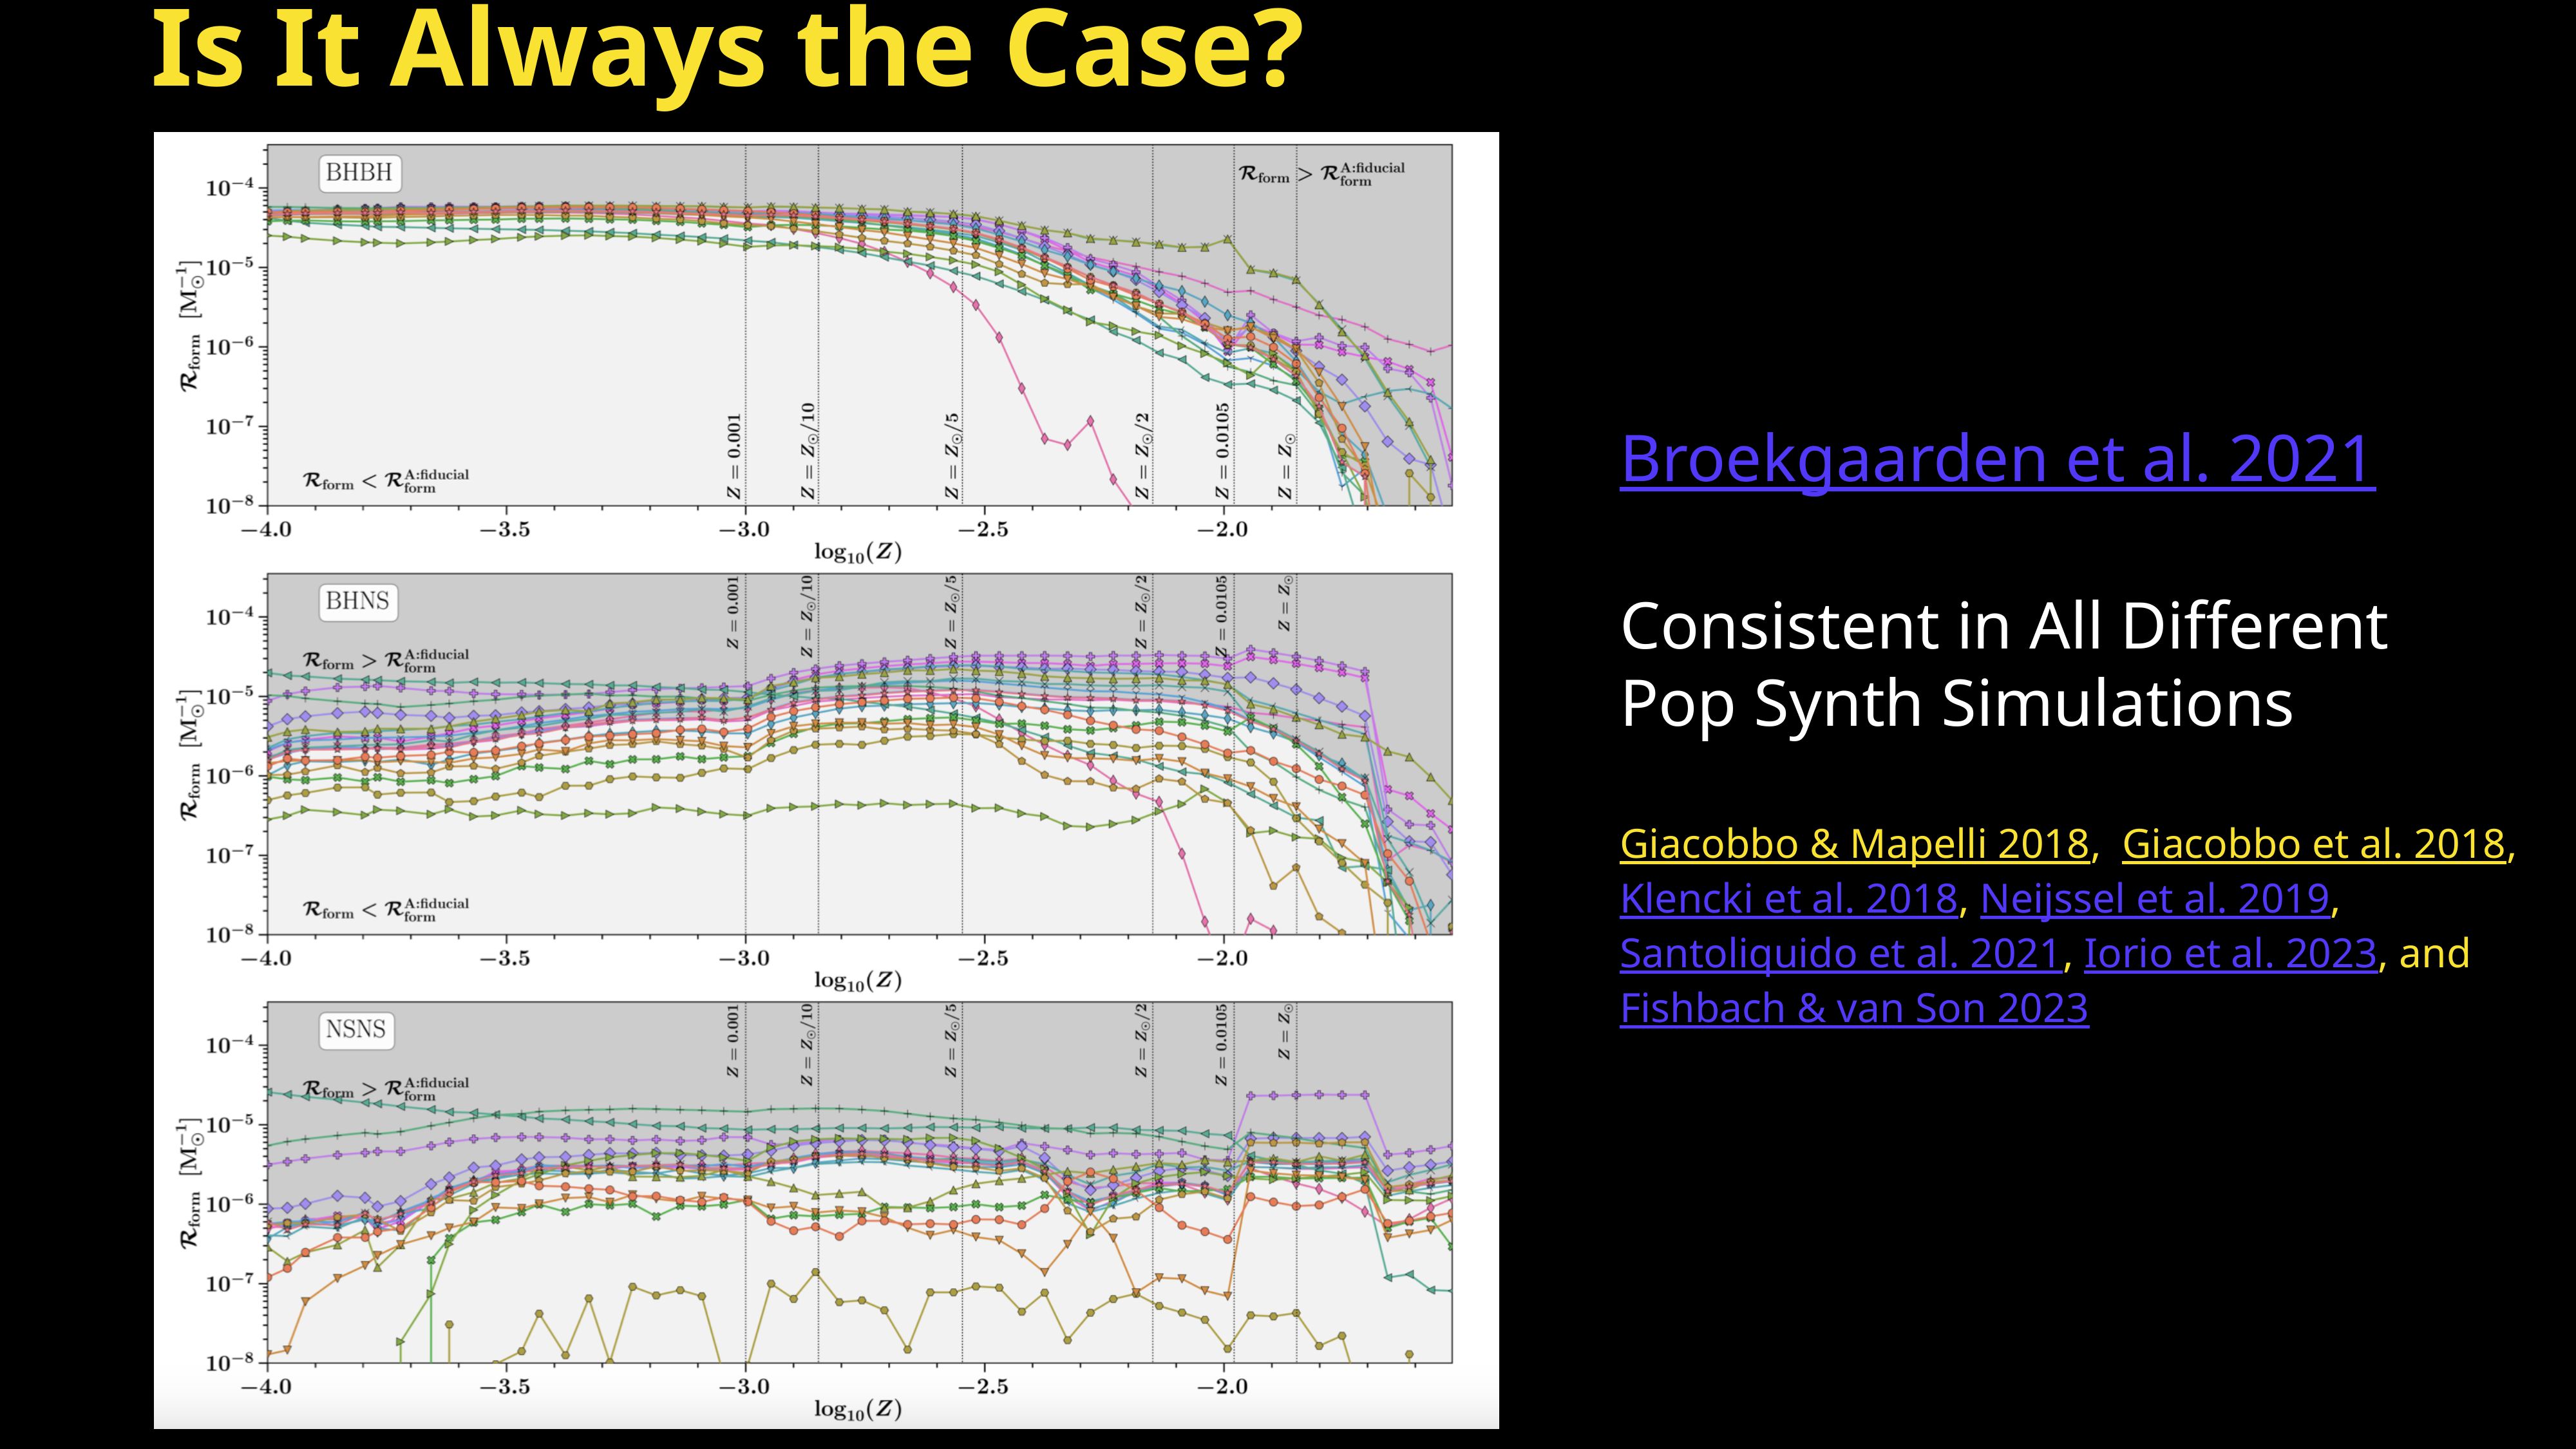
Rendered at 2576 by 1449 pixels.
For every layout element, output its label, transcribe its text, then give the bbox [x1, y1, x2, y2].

list Broekgaarden et al. 2021 Consistent in All Different Pop Synth Simulations Giacobbo & Mapelli 2018, Giacobbo et al. 2018, Klencki et al. 2018, Neijssel et al. 2019, Santoliquido et al. 2021, Iorio et al. 2023, and Fishbach & van Son 2023 [1614, 175, 2530, 1436]
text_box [153, 132, 1501, 1449]
title Is It Always the Case? [146, 0, 2365, 165]
